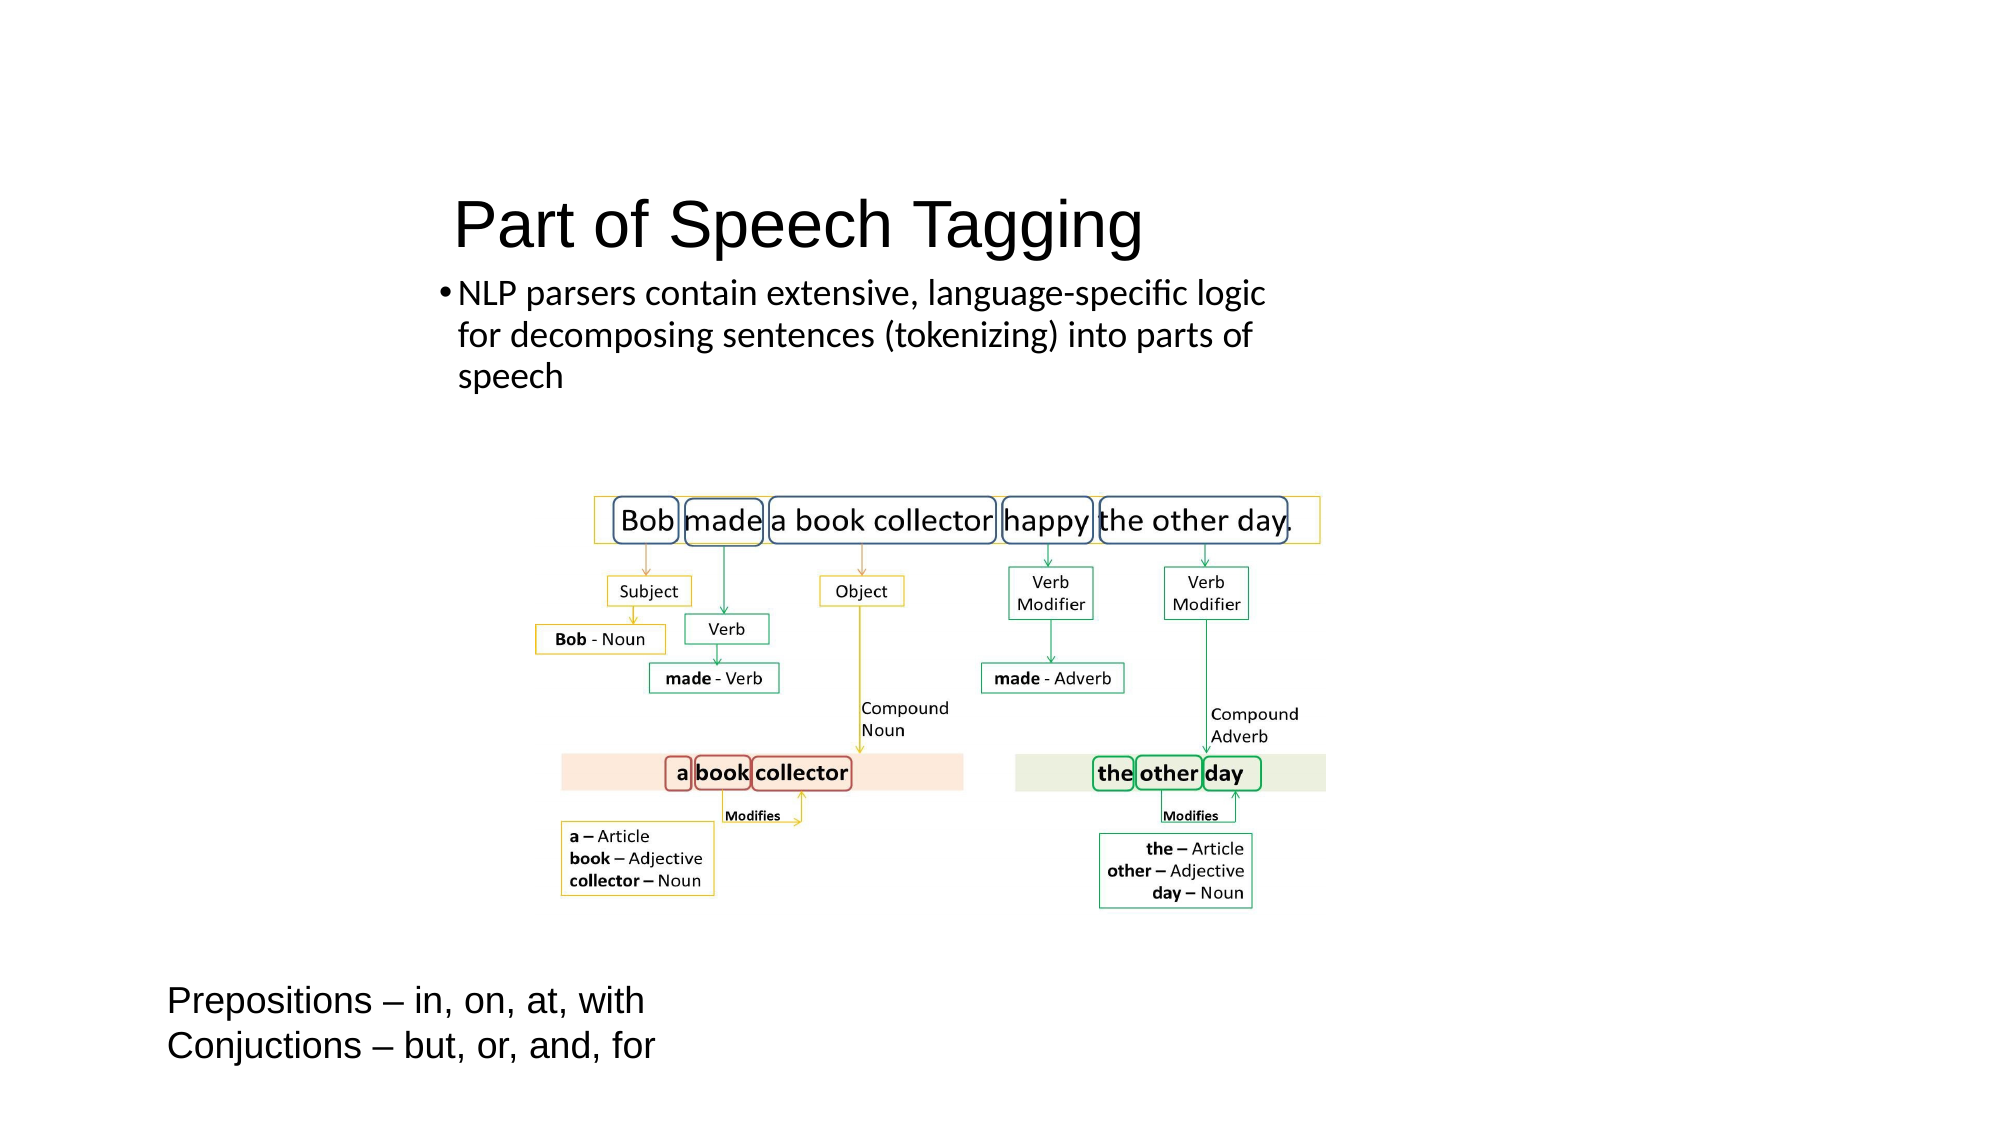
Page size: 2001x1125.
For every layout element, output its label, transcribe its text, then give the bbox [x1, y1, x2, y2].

picture [535, 490, 1326, 915]
text_box Part of Speech Tagging NLP parsers contain extensive, language-specific logic for decomposing sentences (tokenizing) into parts of speech [380, 173, 1382, 405]
text_box Prepositions – in, on, at, with Conjuctions – but, or, and, for [152, 968, 805, 1074]
